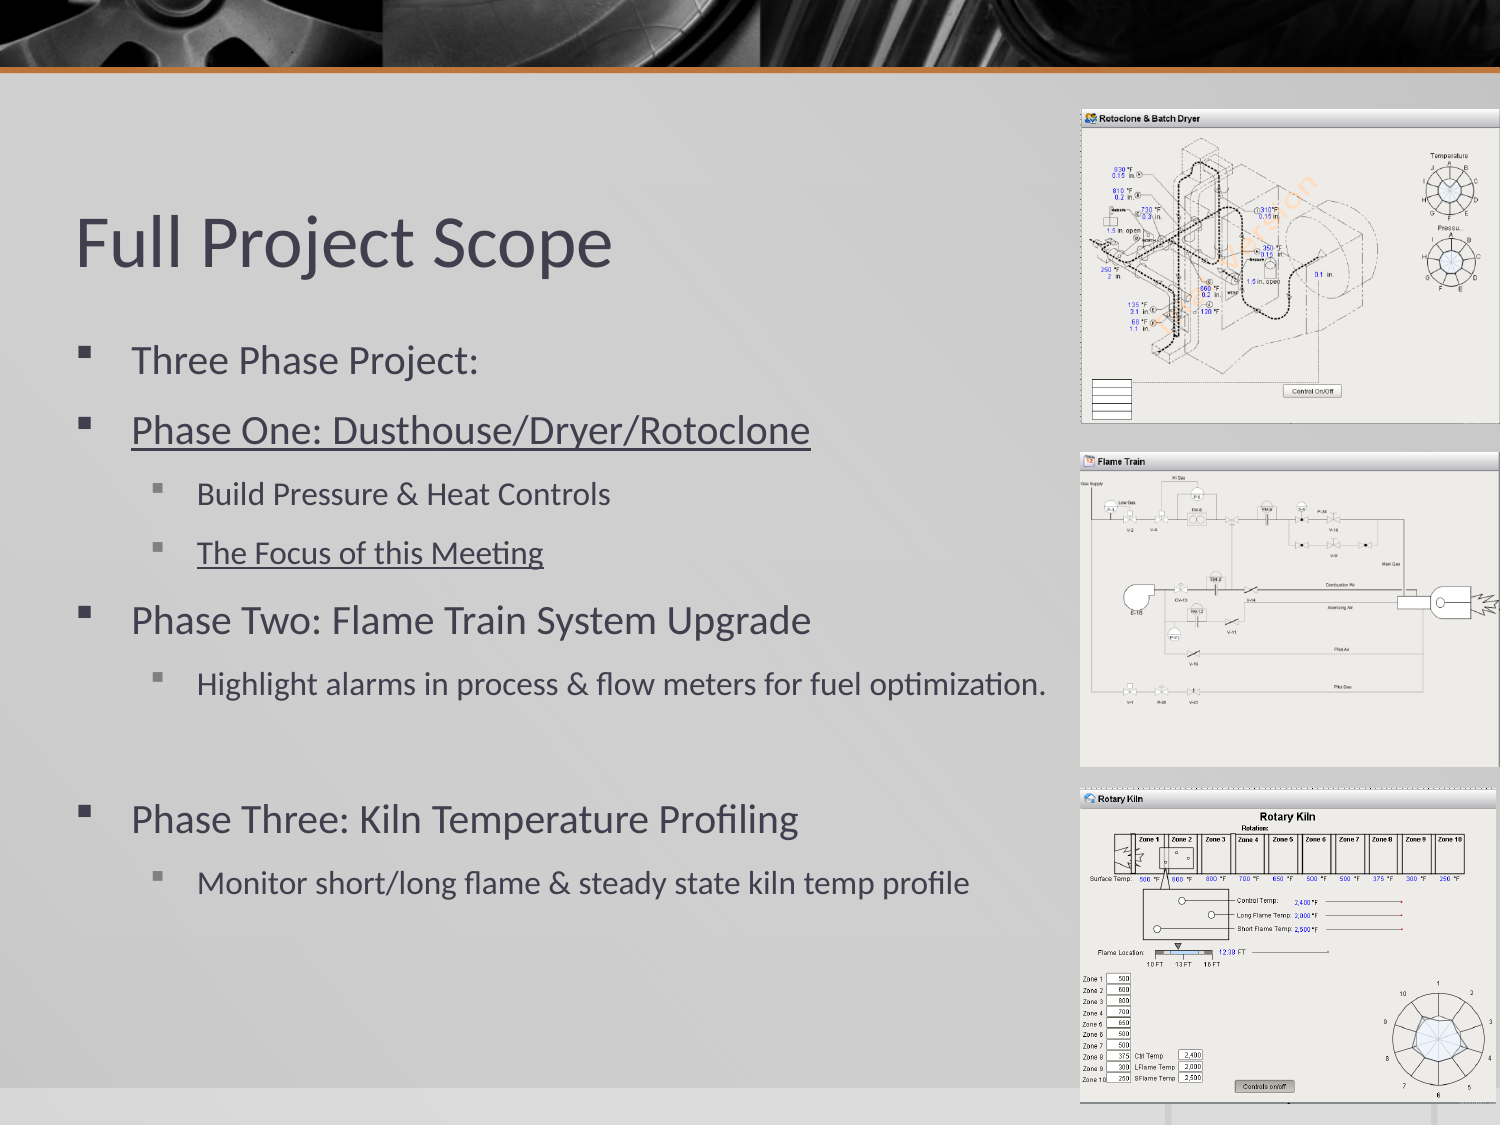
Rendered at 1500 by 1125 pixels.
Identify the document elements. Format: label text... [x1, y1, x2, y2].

picture [0, 0, 1500, 67]
title Full Project Scope [75, 162, 1076, 313]
picture [1080, 109, 1500, 424]
list Three Phase Project: Phase One: Dusthouse/Dryer/Rotoclone Build Pressure & Heat Controls The Focus of this Meeting Phase Two: Flame Train System Upgrade Highlight alarms in process & flow meters for fuel optimization. Phase Three: Kiln Temperature Profiling Monitor short/long flame & steady state kiln temp profile [75, 324, 1425, 1005]
picture [1080, 788, 1496, 1104]
picture [1080, 452, 1500, 767]
